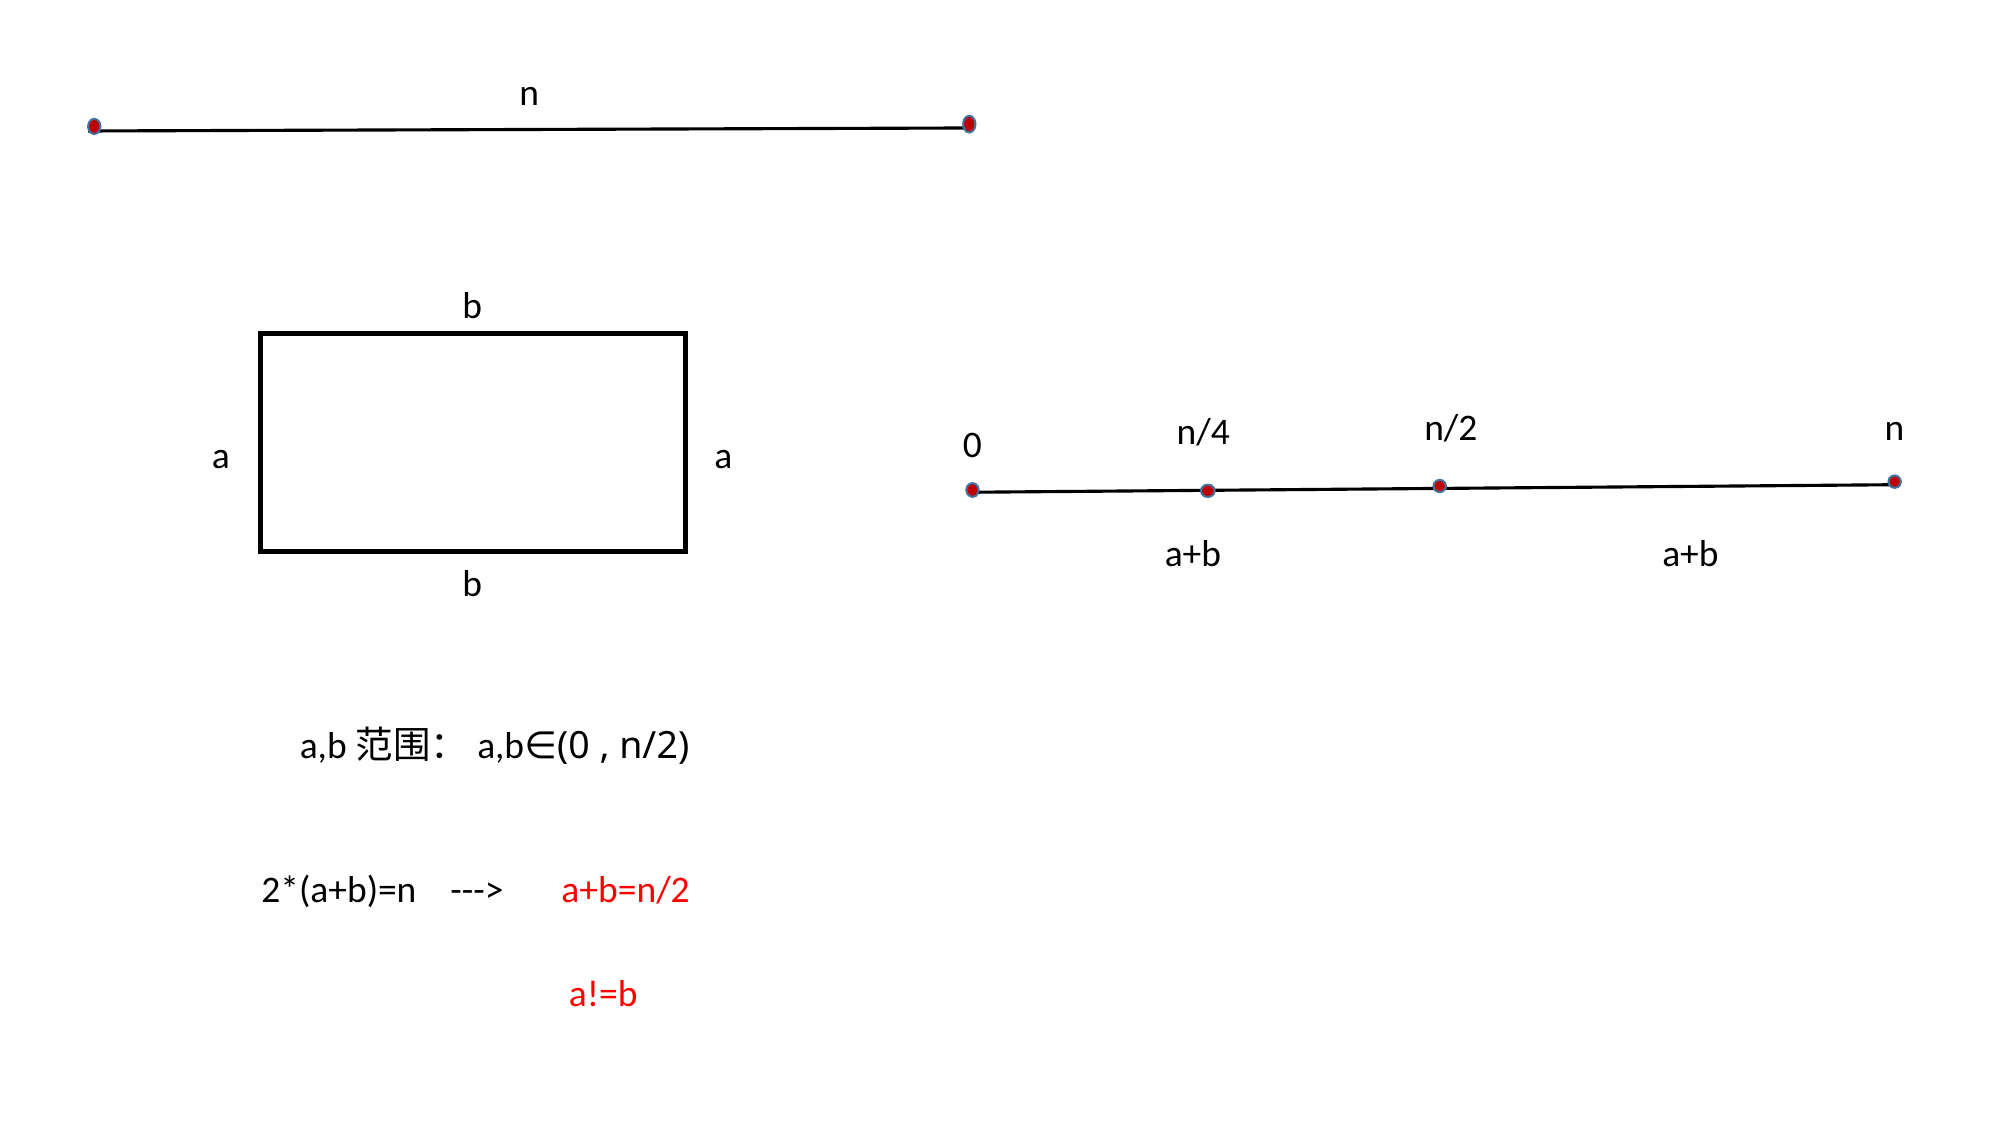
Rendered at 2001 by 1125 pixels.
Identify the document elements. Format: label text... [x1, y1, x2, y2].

text_box [86, 117, 102, 131]
text_box 0 [948, 412, 997, 473]
text_box [1200, 493, 1216, 499]
text_box a,b范围：a,b∈(0 , n/2) [285, 713, 704, 773]
text_box a [197, 423, 261, 484]
text_box [88, 132, 100, 136]
text_box [1432, 478, 1447, 484]
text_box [967, 484, 1901, 493]
text_box 2*(a+b)=n ---> a+b=n/2 [246, 857, 789, 918]
text_box b [447, 551, 498, 612]
text_box [1887, 474, 1902, 486]
text_box a!=b [554, 961, 653, 1021]
text_box [259, 333, 687, 553]
text_box a [699, 423, 748, 484]
text_box n [1869, 395, 1920, 455]
text_box b [447, 273, 499, 333]
text_box [962, 114, 977, 134]
text_box [965, 485, 980, 498]
text_box a+b [1647, 521, 1734, 581]
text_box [88, 127, 971, 132]
text_box a+b [1150, 521, 1237, 581]
text_box n [504, 60, 554, 121]
text_box n/2 [1409, 395, 1589, 455]
text_box n/4 [1161, 399, 1245, 460]
